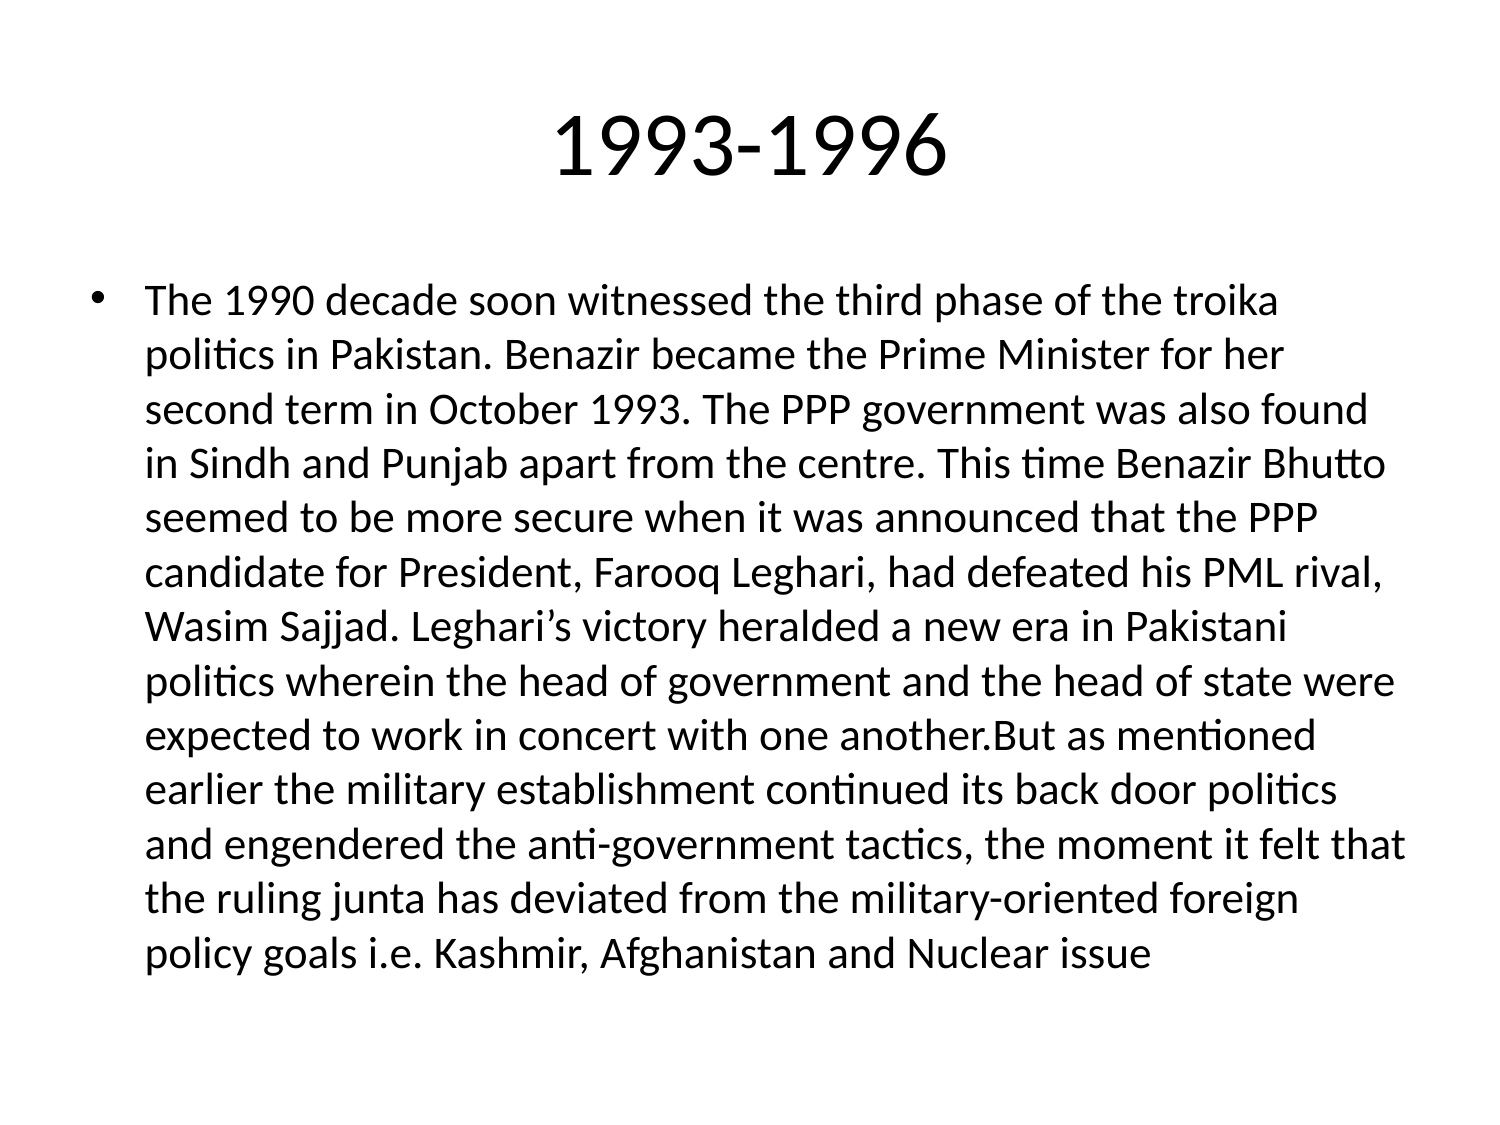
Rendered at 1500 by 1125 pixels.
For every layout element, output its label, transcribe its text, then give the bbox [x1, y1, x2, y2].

title 1993-1996 [75, 45, 1425, 233]
list The 1990 decade soon witnessed the third phase of the troika politics in Pakistan. Benazir became the Prime Minister for her second term in October 1993. The PPP government was also found in Sindh and Punjab apart from the centre. This time Benazir Bhutto seemed to be more secure when it was announced that the PPP candidate for President, Farooq Leghari, had defeated his PML rival, Wasim Sajjad. Leghari’s victory heralded a new era in Pakistani politics wherein the head of government and the head of state were expected to work in concert with one another.But as mentioned earlier the military establishment continued its back door politics and engendered the anti-government tactics, the moment it felt that the ruling junta has deviated from the military-oriented foreign policy goals i.e. Kashmir, Afghanistan and Nuclear issue [75, 262, 1425, 1005]
